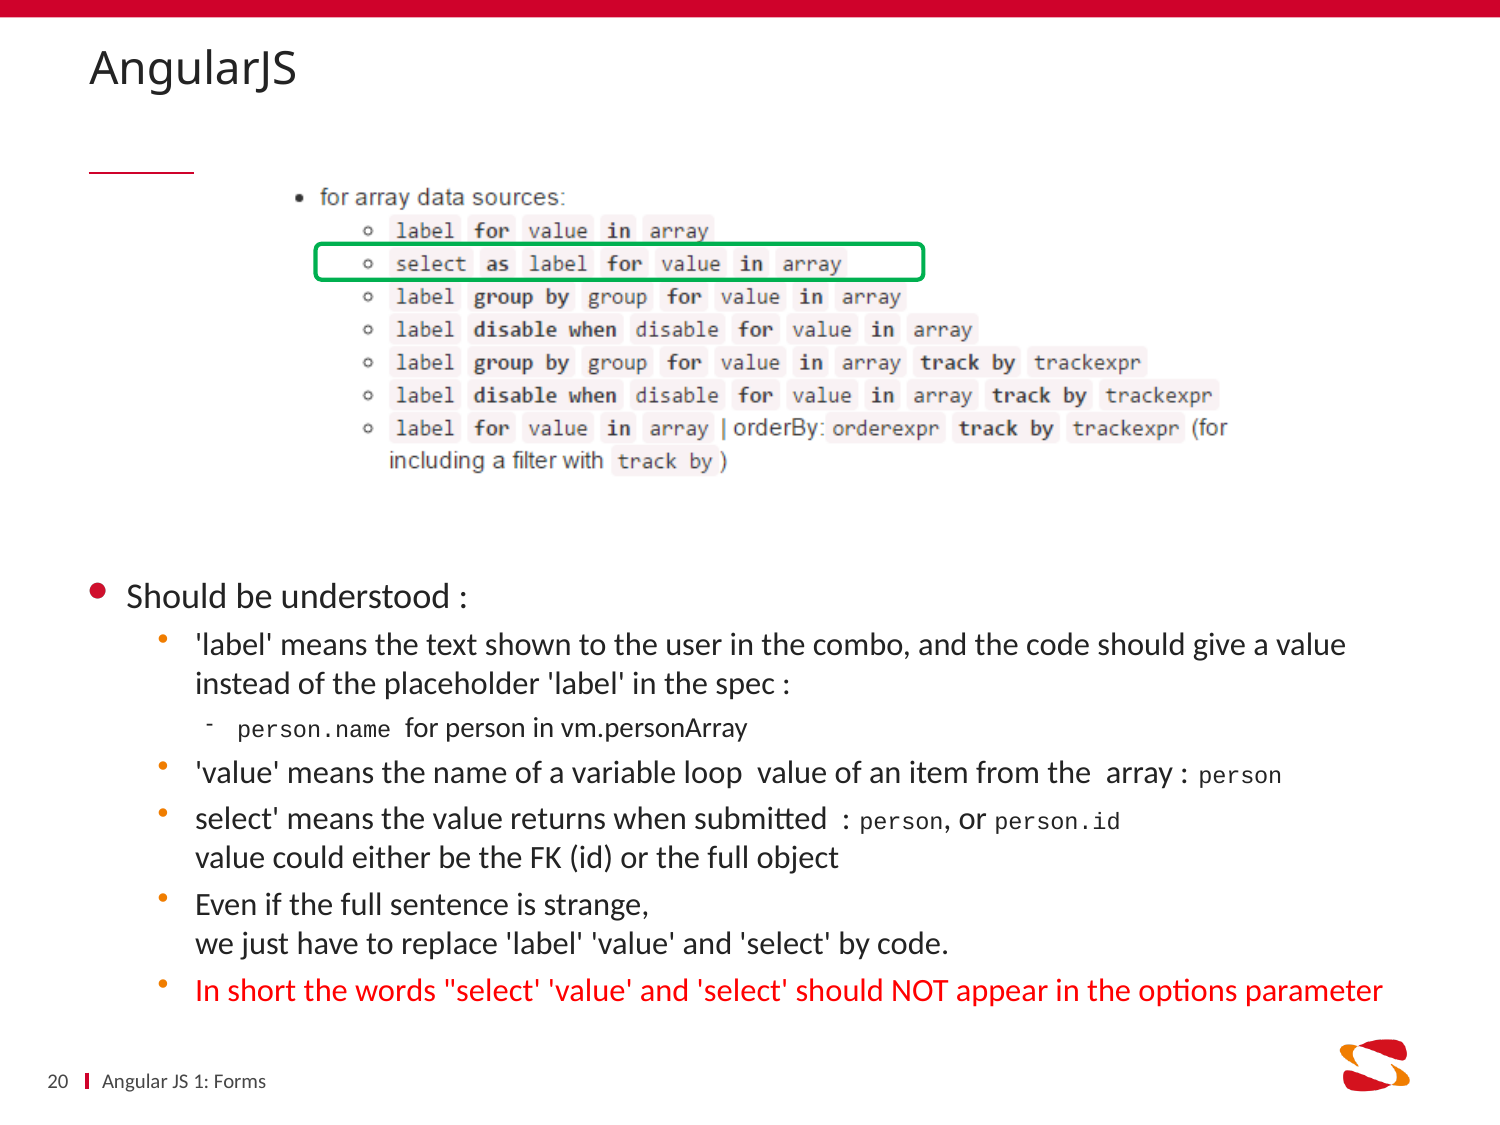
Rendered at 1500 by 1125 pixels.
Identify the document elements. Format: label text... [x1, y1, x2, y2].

picture [84, 580, 111, 607]
footer Angular JS 1: Forms [87, 1066, 833, 1094]
title AngularJS [89, 42, 1409, 98]
picture [280, 174, 1251, 479]
slide_number 20 [20, 1066, 69, 1094]
picture [1328, 1031, 1421, 1099]
list Should be understood : 'label' means the text shown to the user in the combo, and the code should give a value instead of the placeholder 'label' in the spec : person.name for person in vm.personArray 'value' means the name of a variable loop value of an item from the array : person select' means the value returns when submitted : person, or person.id value could either be the FK (id) or the full object Even if the full sentence is strange, we just have to replace 'label' 'value' and 'select' by code. In short the words "select' 'value' and 'select' should NOT appear in the options parameter [84, 571, 1412, 1012]
